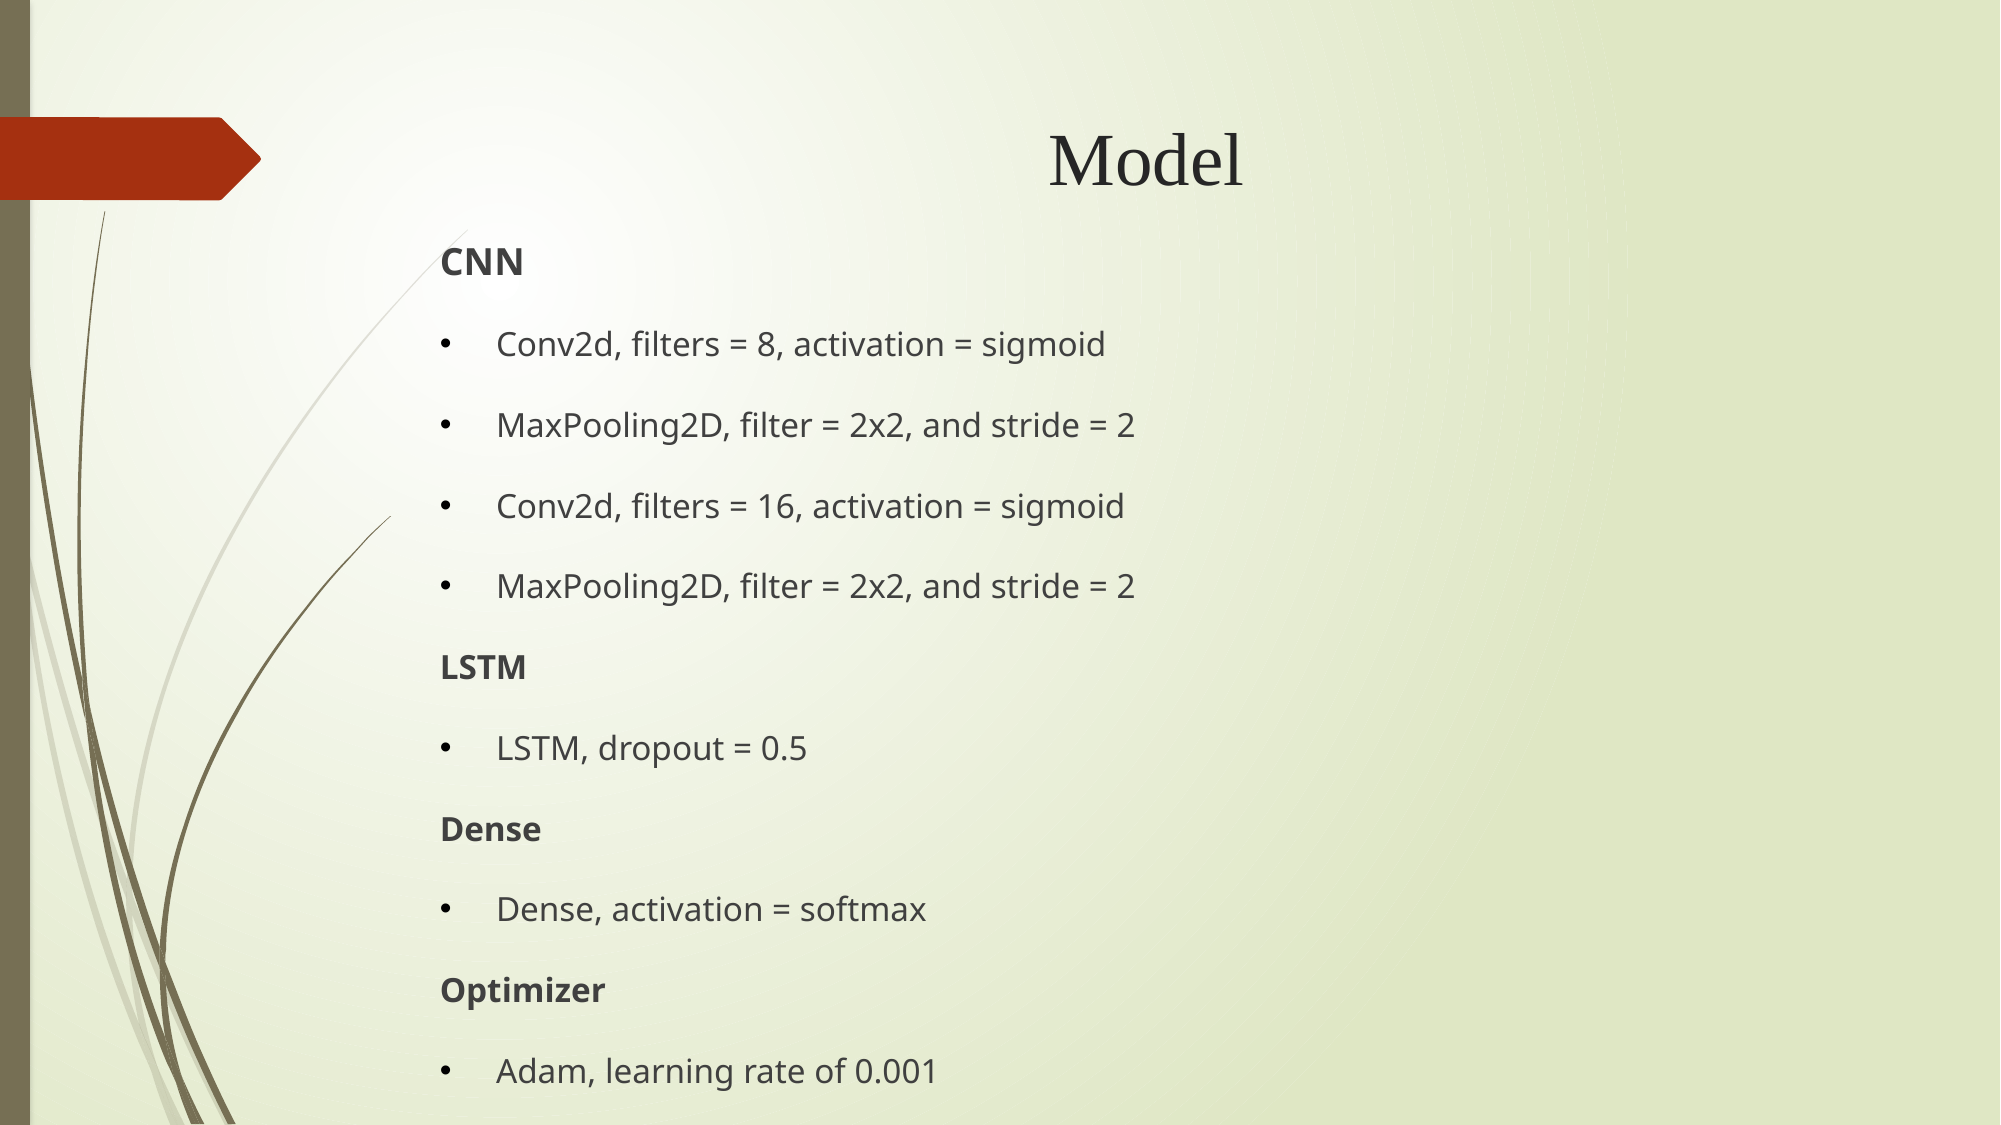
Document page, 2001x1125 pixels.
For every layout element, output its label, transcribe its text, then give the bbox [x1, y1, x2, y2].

title Model [425, 102, 1888, 207]
list CNN Conv2d, filters = 8, activation = sigmoid MaxPooling2D, filter = 2x2, and stride = 2 Conv2d, filters = 16, activation = sigmoid MaxPooling2D, filter = 2x2, and stride = 2 LSTM LSTM, dropout = 0.5 Dense Dense, activation = softmax Optimizer Adam, learning rate of 0.001 [424, 207, 1888, 1117]
